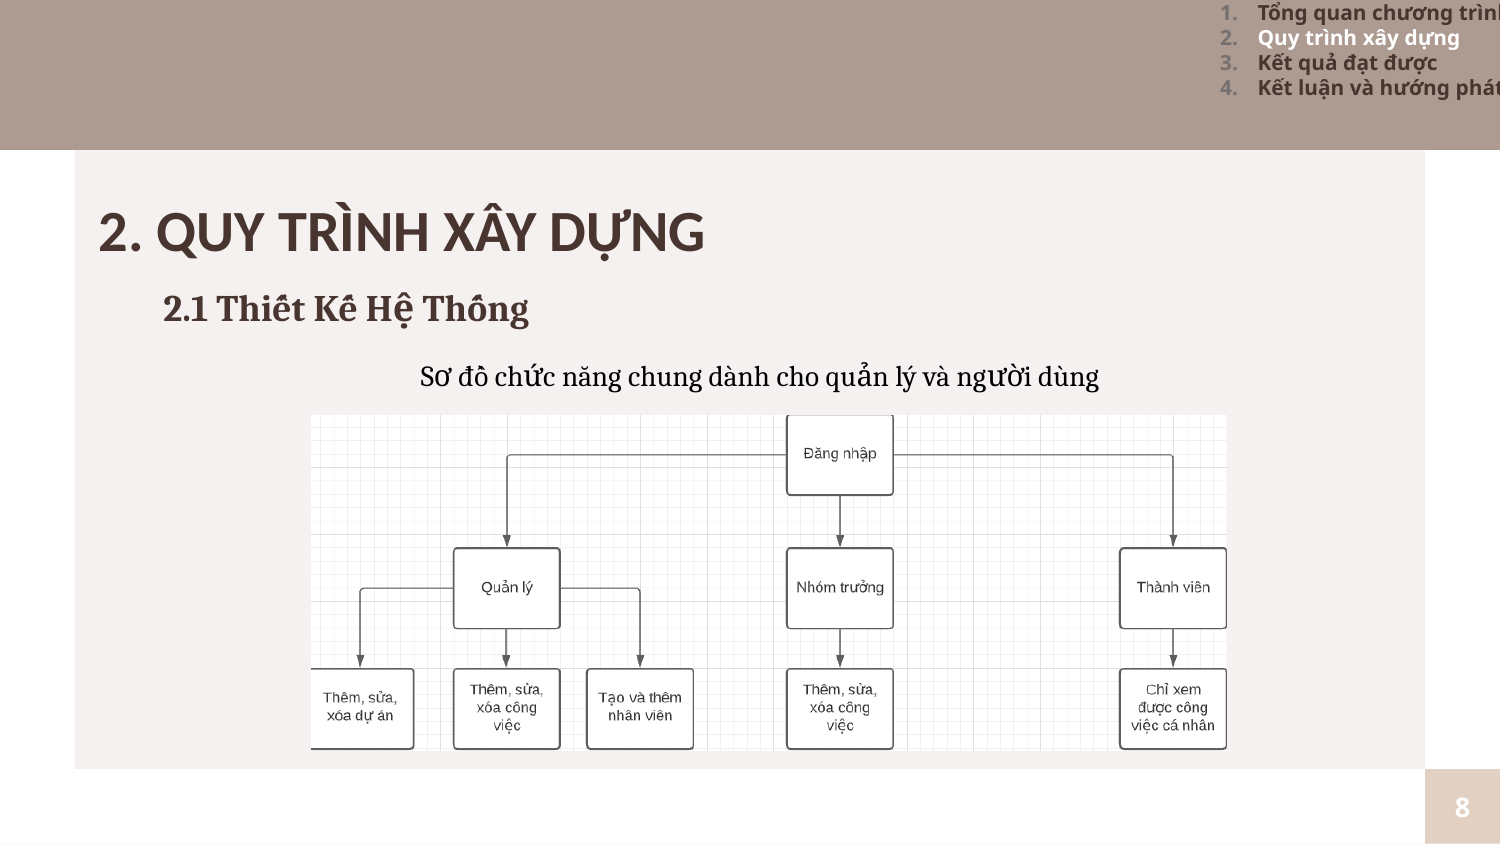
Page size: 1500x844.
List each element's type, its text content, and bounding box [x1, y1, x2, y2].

text_box 2. QUY TRÌNH XÂY DỰNG [98, 192, 769, 284]
text_box Sơ đồ chức năng chung dành cho quản lý và người dùng [387, 350, 1500, 422]
text_box 2.1 Thiết Kế Hệ Thống [163, 284, 612, 350]
slide_number 8 [1425, 769, 1500, 844]
picture [311, 415, 1227, 751]
text_box [0, 0, 1220, 152]
text_box Tổng quan chương trình Quy trình xây dựng Kết quả đạt được Kết luận và hướng phát triển [1220, 0, 1500, 153]
